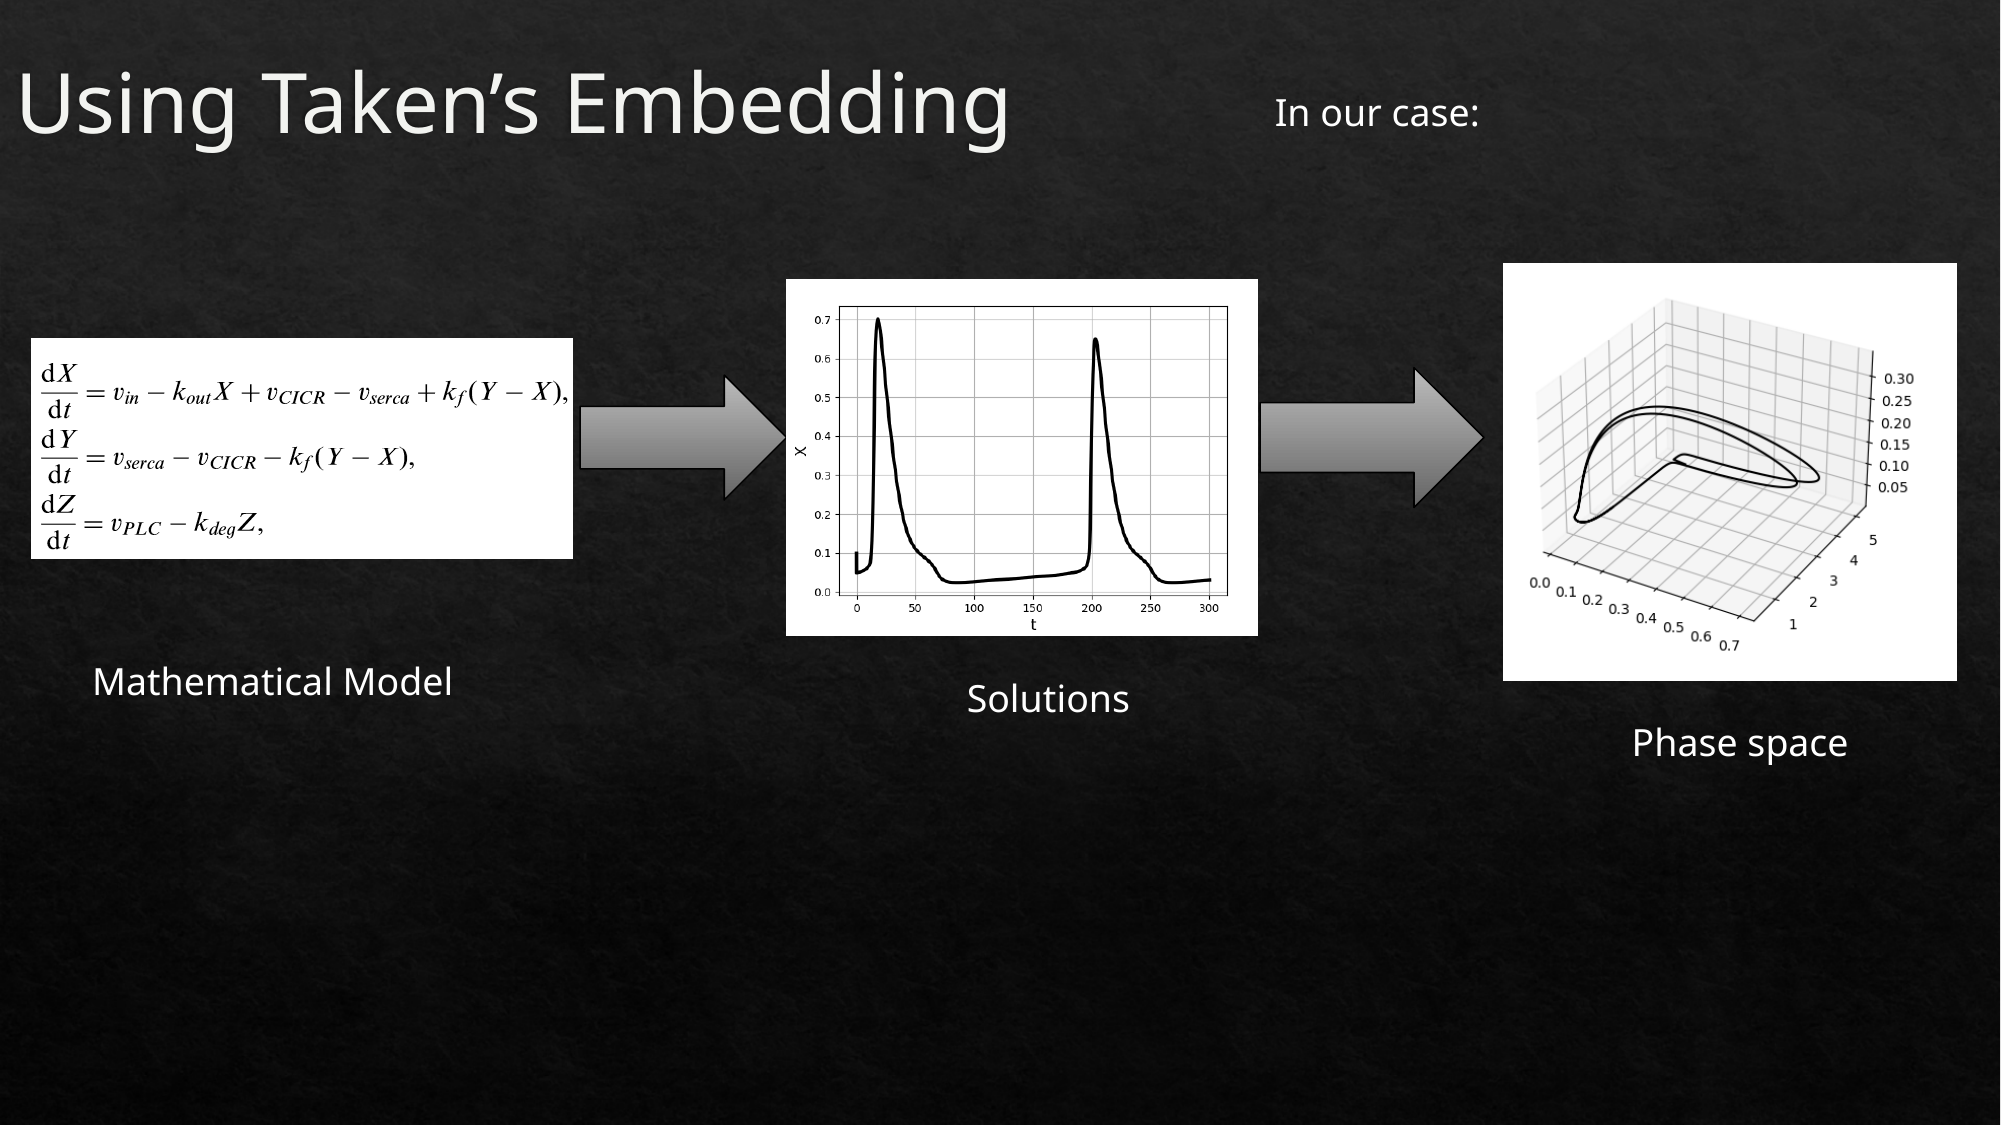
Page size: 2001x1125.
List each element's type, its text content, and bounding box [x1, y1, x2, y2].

text_box In our case: [1260, 81, 1601, 142]
text_box Mathematical Model [77, 650, 527, 711]
text_box [1266, 366, 1485, 509]
text_box [580, 374, 778, 501]
picture [30, 338, 573, 559]
text_box Phase space [1616, 711, 1909, 771]
title Using Taken’s Embedding [0, 0, 1192, 201]
text_box Solutions [952, 667, 1175, 728]
picture [786, 279, 1259, 636]
picture [1502, 263, 1957, 682]
